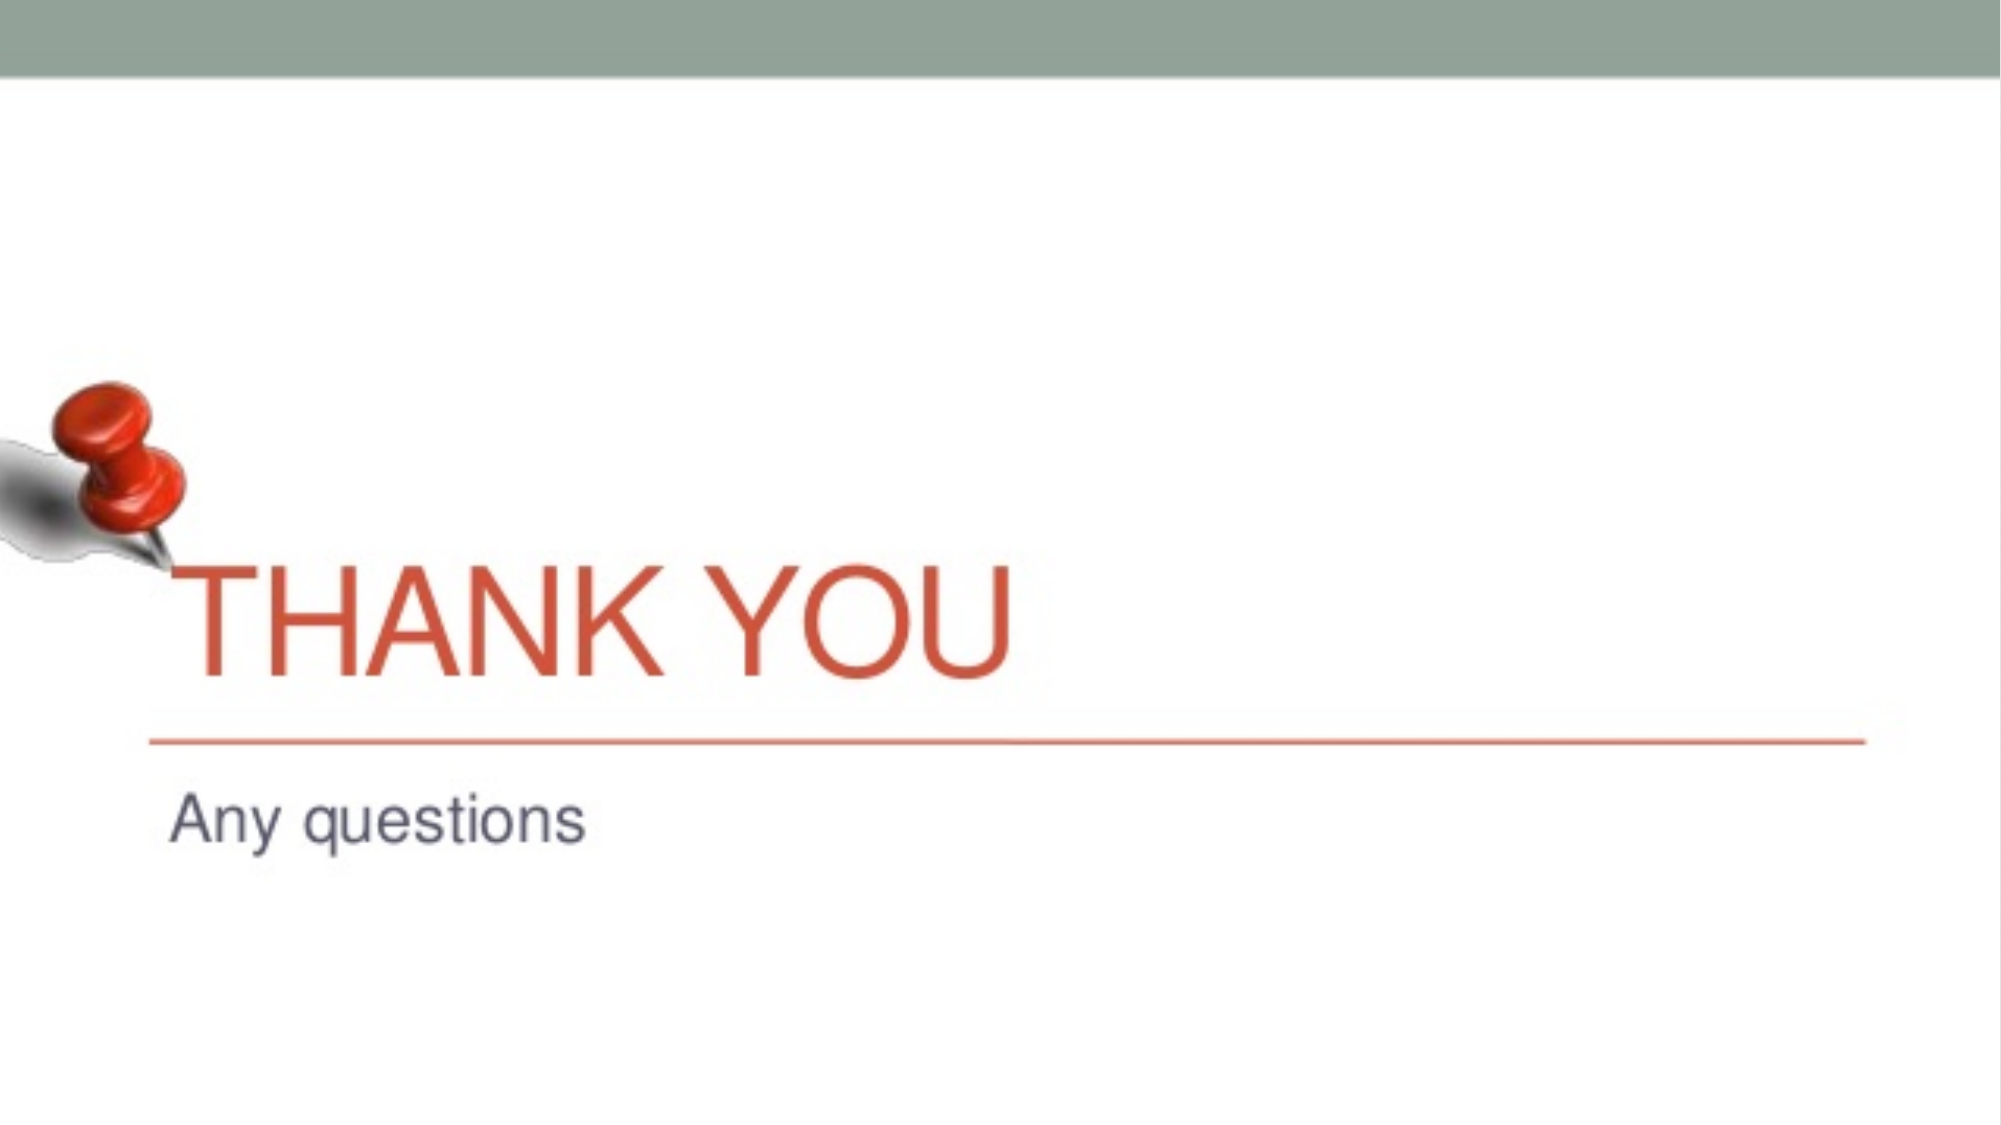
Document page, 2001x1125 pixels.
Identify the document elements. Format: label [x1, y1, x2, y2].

list [0, 0, 2000, 1125]
